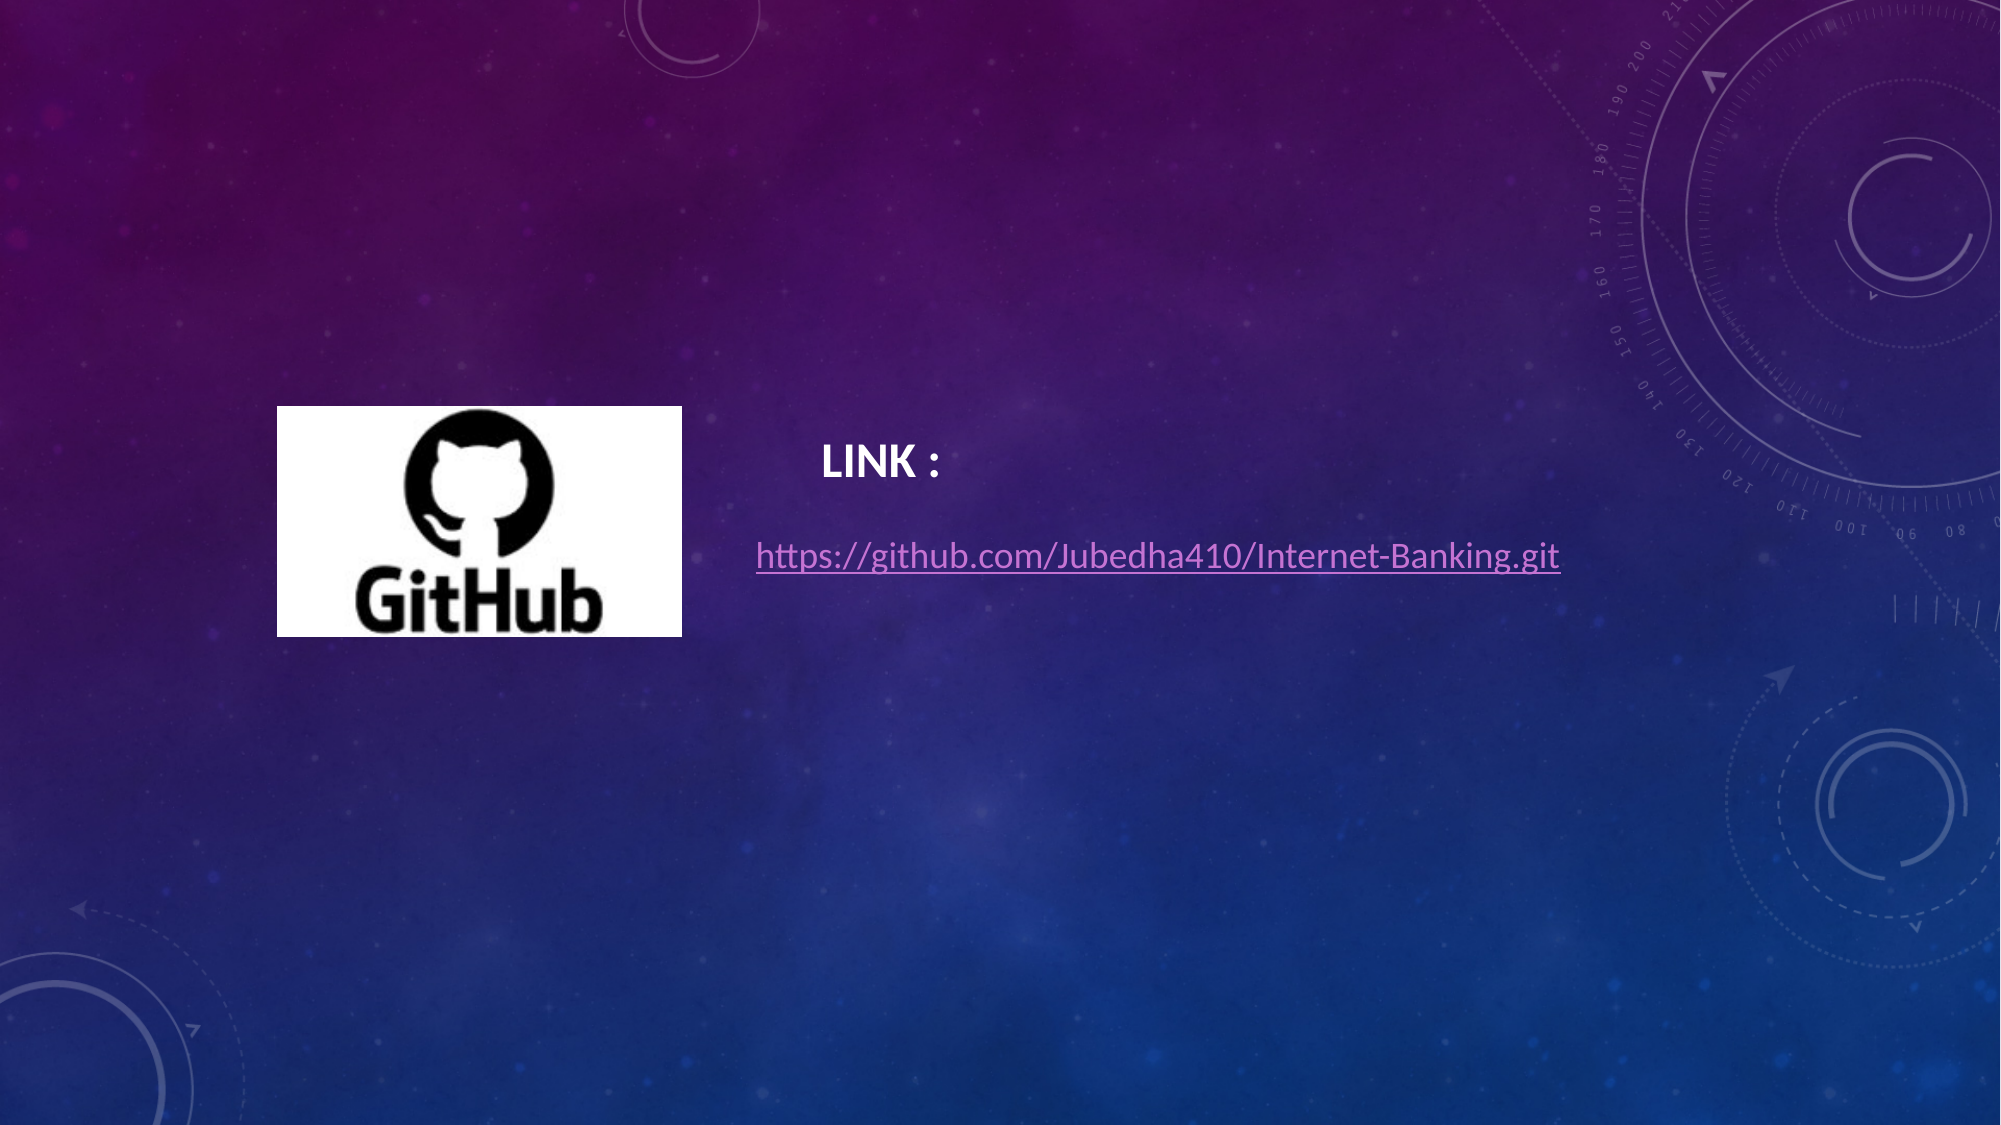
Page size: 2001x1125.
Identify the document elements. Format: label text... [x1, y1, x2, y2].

text_box https://github.com/Jubedha410/Internet-Banking.git [740, 523, 1638, 584]
text_box LINK : [806, 420, 1257, 496]
picture [0, 0, 2001, 1125]
